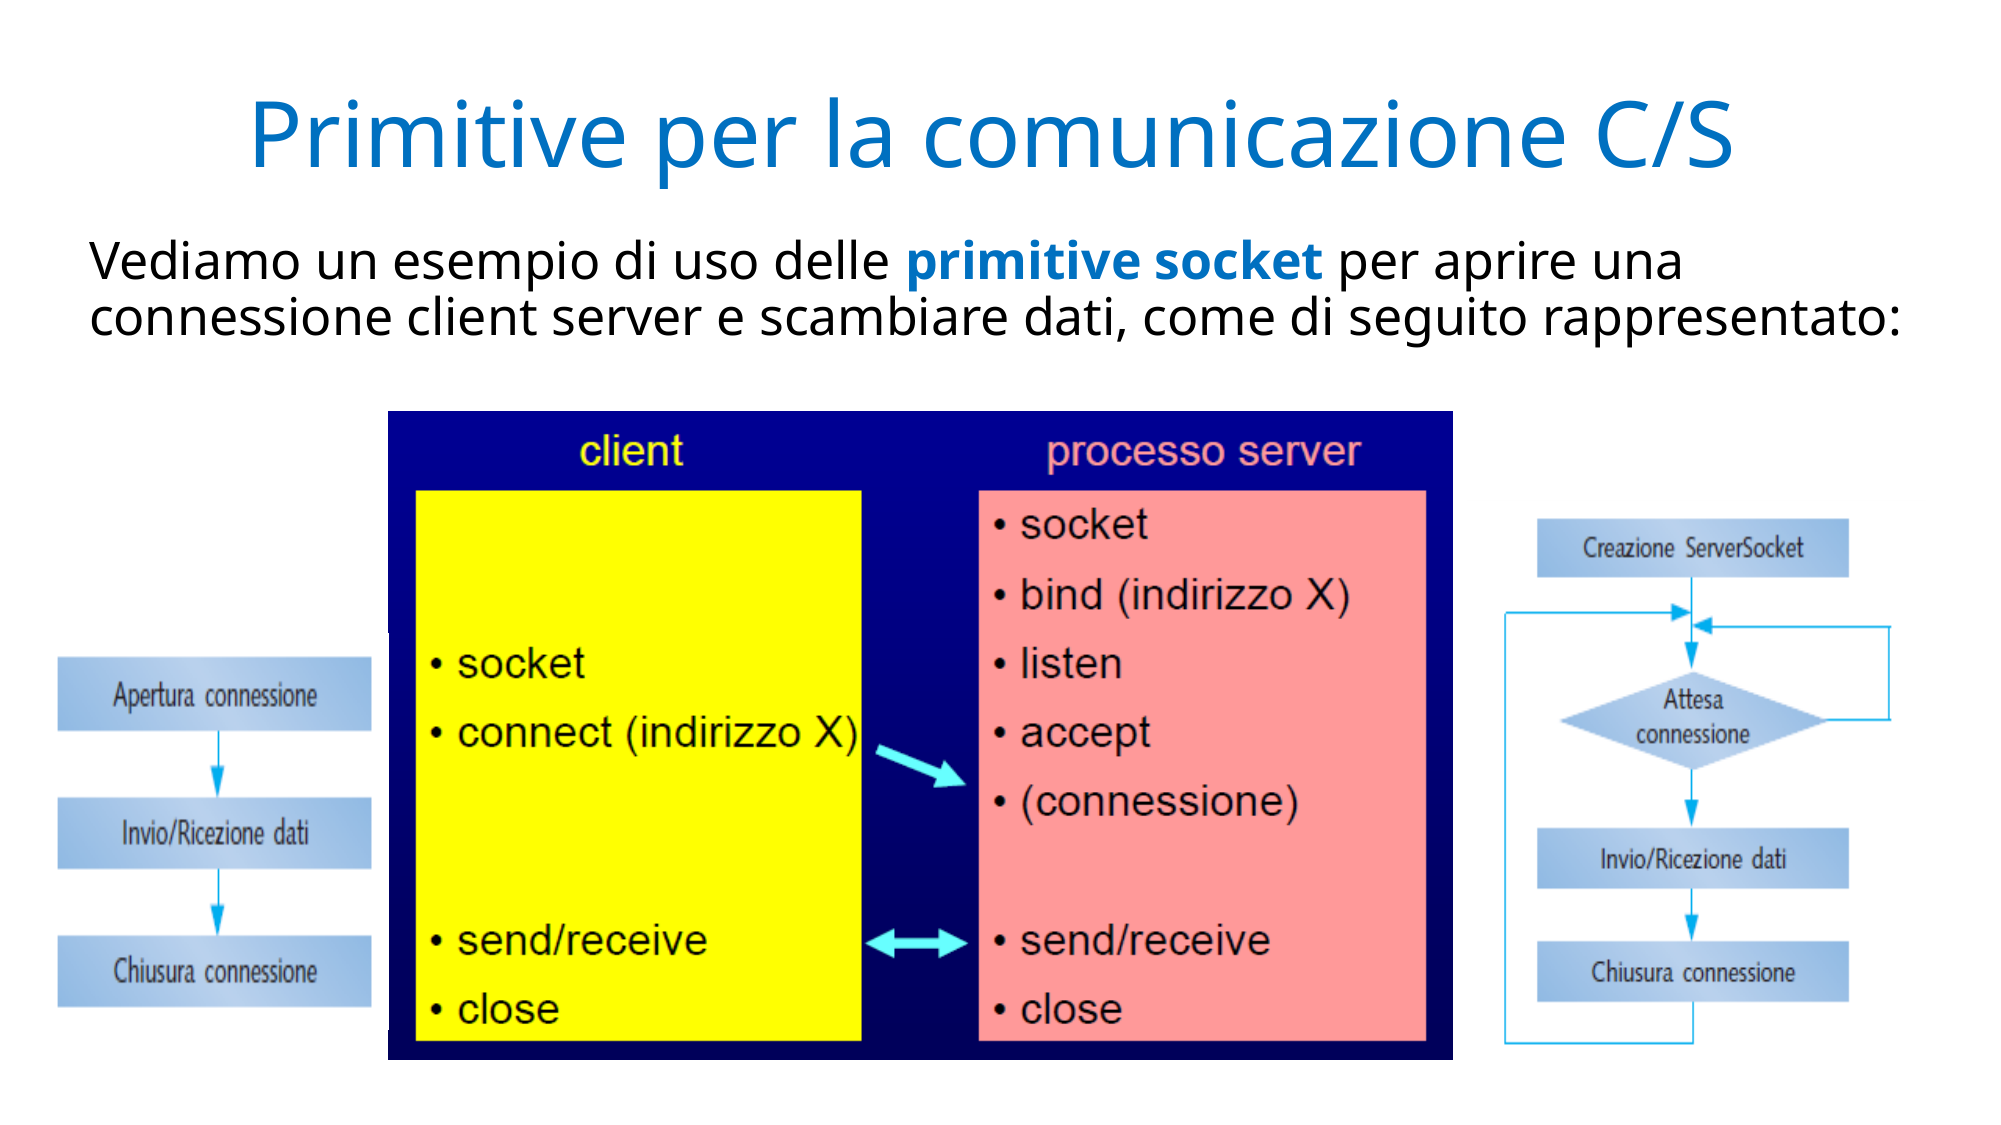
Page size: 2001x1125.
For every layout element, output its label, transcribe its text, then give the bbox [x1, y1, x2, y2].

title Primitive per la comunicazione C/S [96, 47, 1889, 227]
picture [36, 410, 1453, 1060]
picture [1467, 499, 1926, 1061]
list Vediamo un esempio di uso delle primitive socket per aprire una connessione client server e scambiare dati, come di seguito rappresentato: [74, 227, 1926, 409]
